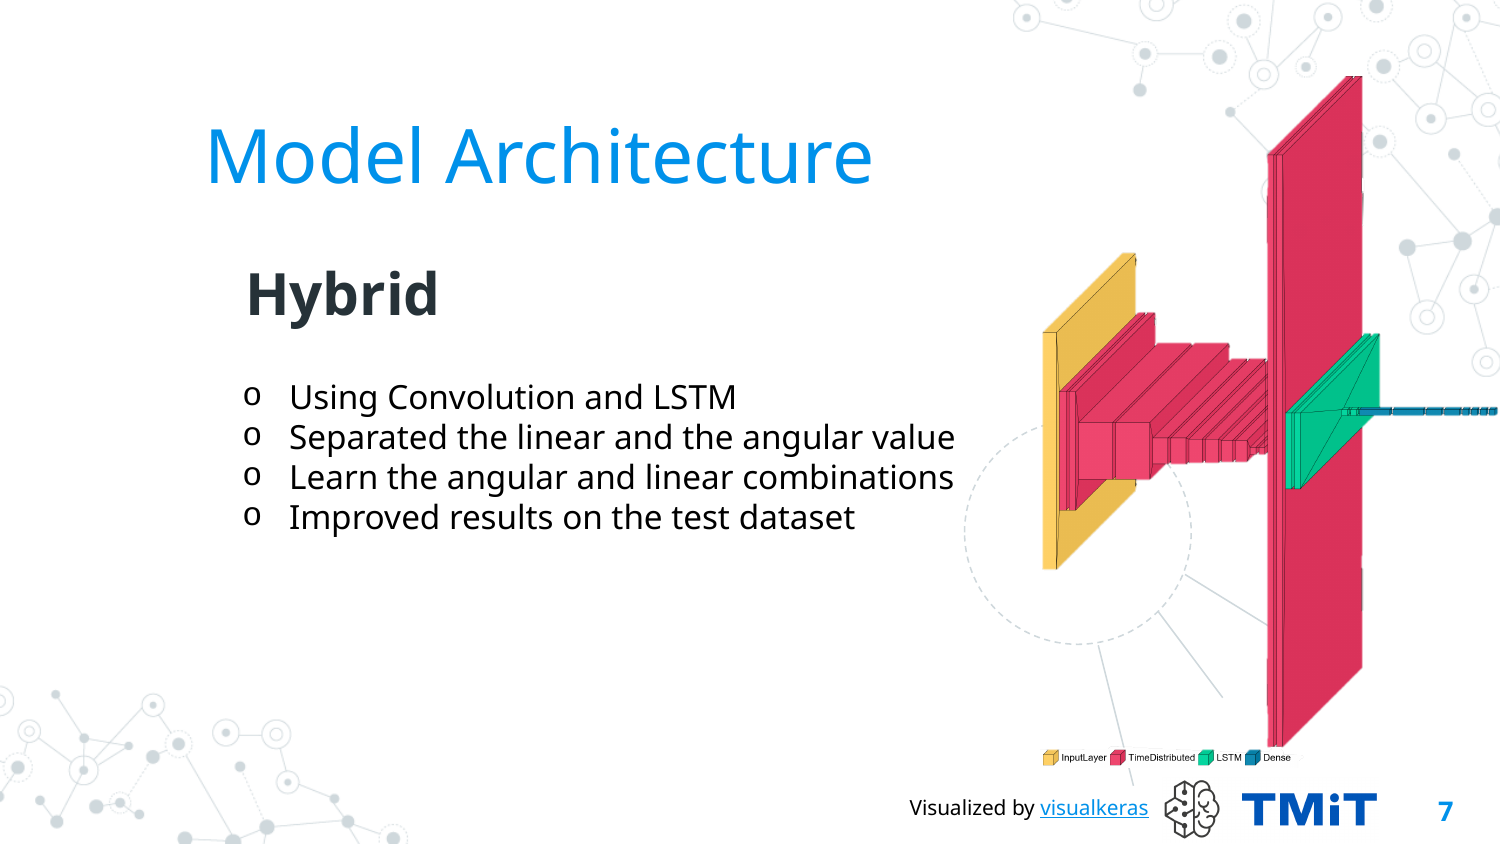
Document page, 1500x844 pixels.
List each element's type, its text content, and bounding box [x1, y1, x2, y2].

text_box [1097, 776, 1134, 786]
text_box Using Convolution and LSTM Separated the linear and the angular value Learn the angular and linear combinations Improved results on the test dataset [227, 369, 1035, 544]
text_box Model Architecture [189, 81, 934, 214]
text_box [965, 544, 1035, 636]
text_box Visualized by visualkeras [894, 786, 1261, 830]
picture [0, 0, 1500, 844]
subtitle Hybrid [230, 241, 1035, 353]
slide_number 7 [1378, 779, 1469, 844]
